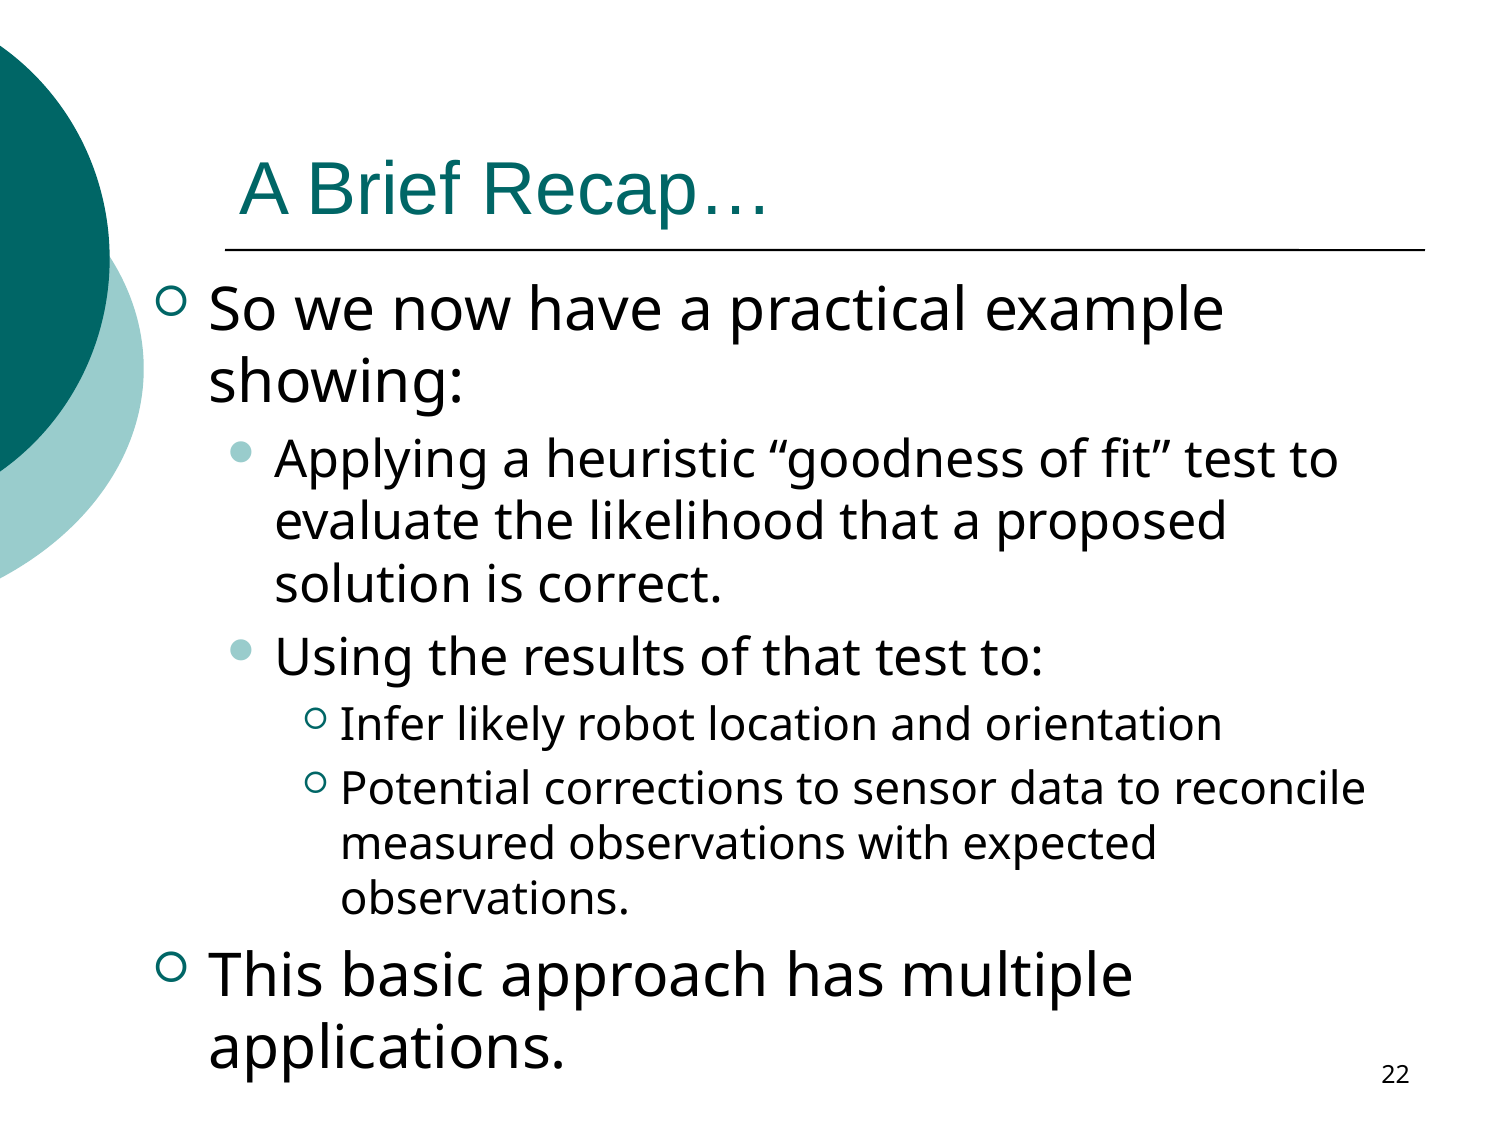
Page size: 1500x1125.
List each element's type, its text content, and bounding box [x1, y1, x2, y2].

title A Brief Recap… [224, 49, 1425, 238]
list So we now have a practical example showing: Applying a heuristic “goodness of fit” test to evaluate the likelihood that a proposed solution is correct. Using the results of that test to: Infer likely robot location and orientation Potential corrections to sensor data to reconcile measured observations with expected observations. This basic approach has multiple applications. [137, 262, 1451, 1101]
slide_number 22 [1074, 1024, 1426, 1101]
